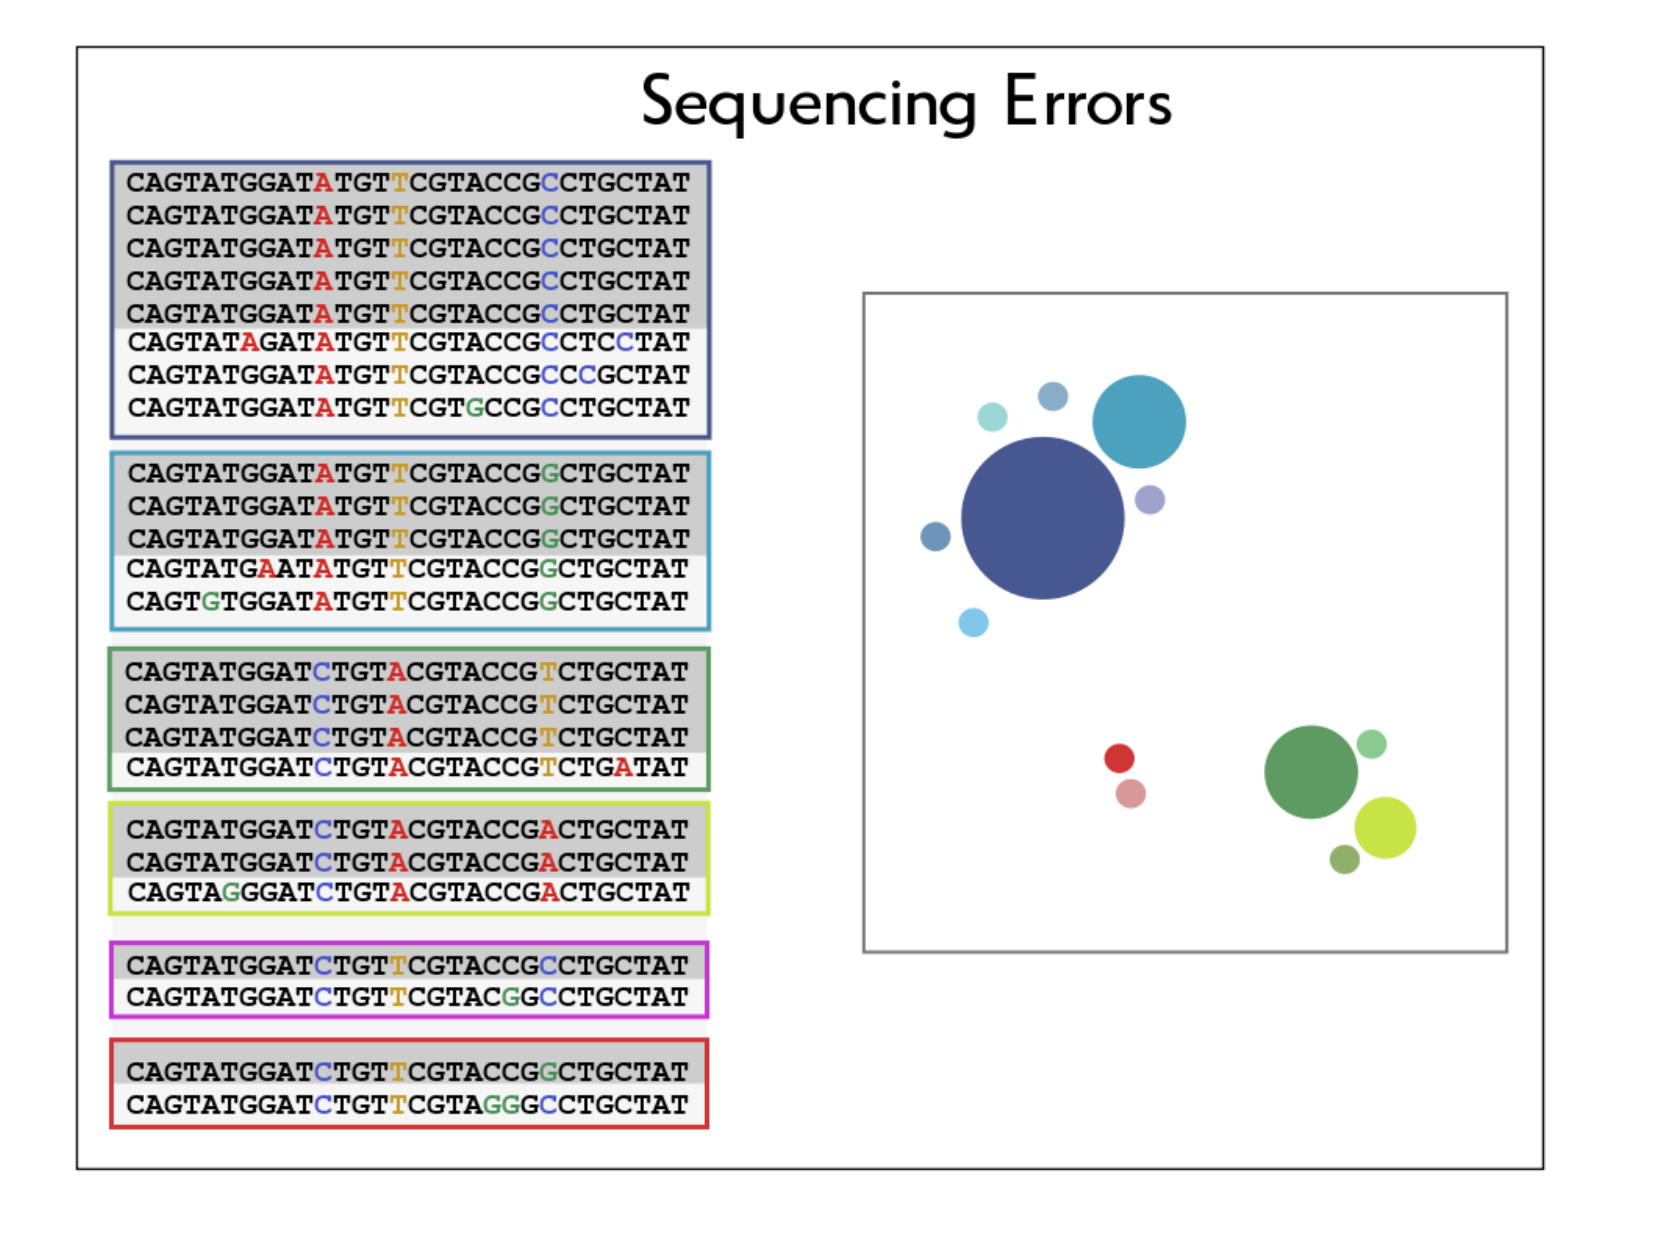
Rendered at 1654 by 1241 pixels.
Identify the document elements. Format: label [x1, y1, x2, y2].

picture [74, 44, 1546, 1172]
